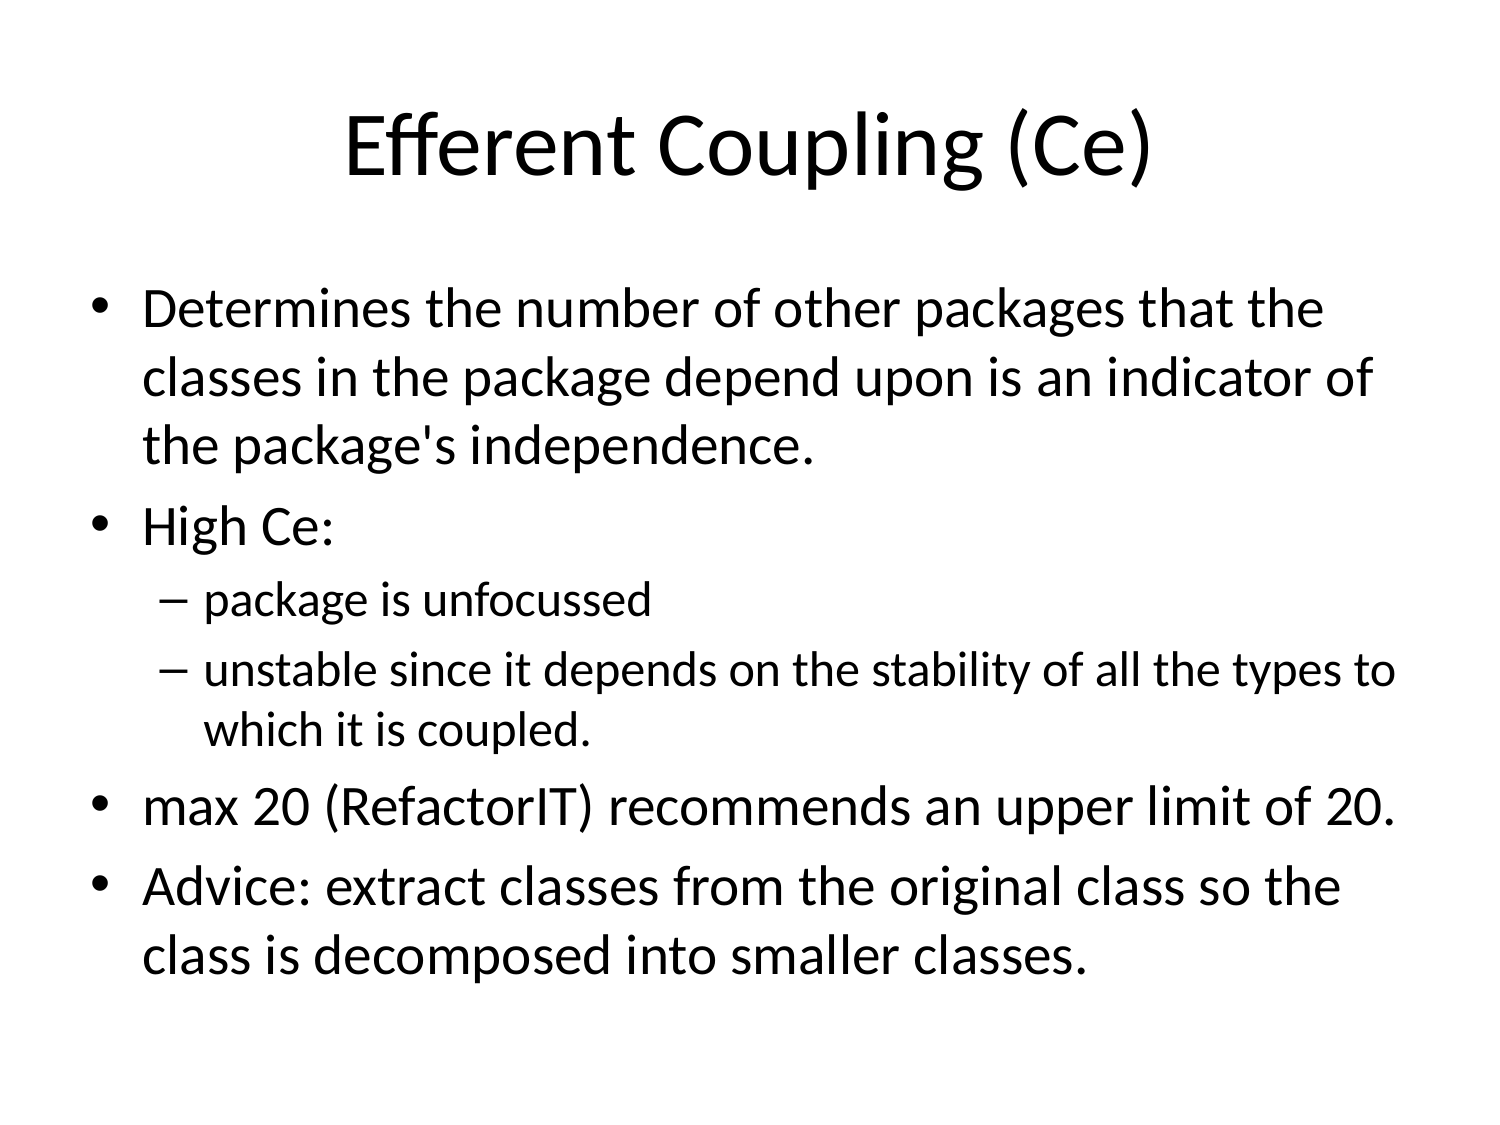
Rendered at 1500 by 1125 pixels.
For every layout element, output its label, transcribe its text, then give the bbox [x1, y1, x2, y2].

title Efferent Coupling (Ce) [75, 45, 1425, 233]
list Determines the number of other packages that the classes in the package depend upon is an indicator of the package's independence. High Ce: package is unfocussed unstable since it depends on the stability of all the types to which it is coupled. max 20 (RefactorIT) recommends an upper limit of 20. Advice: extract classes from the original class so the class is decomposed into smaller classes. [75, 262, 1425, 1005]
